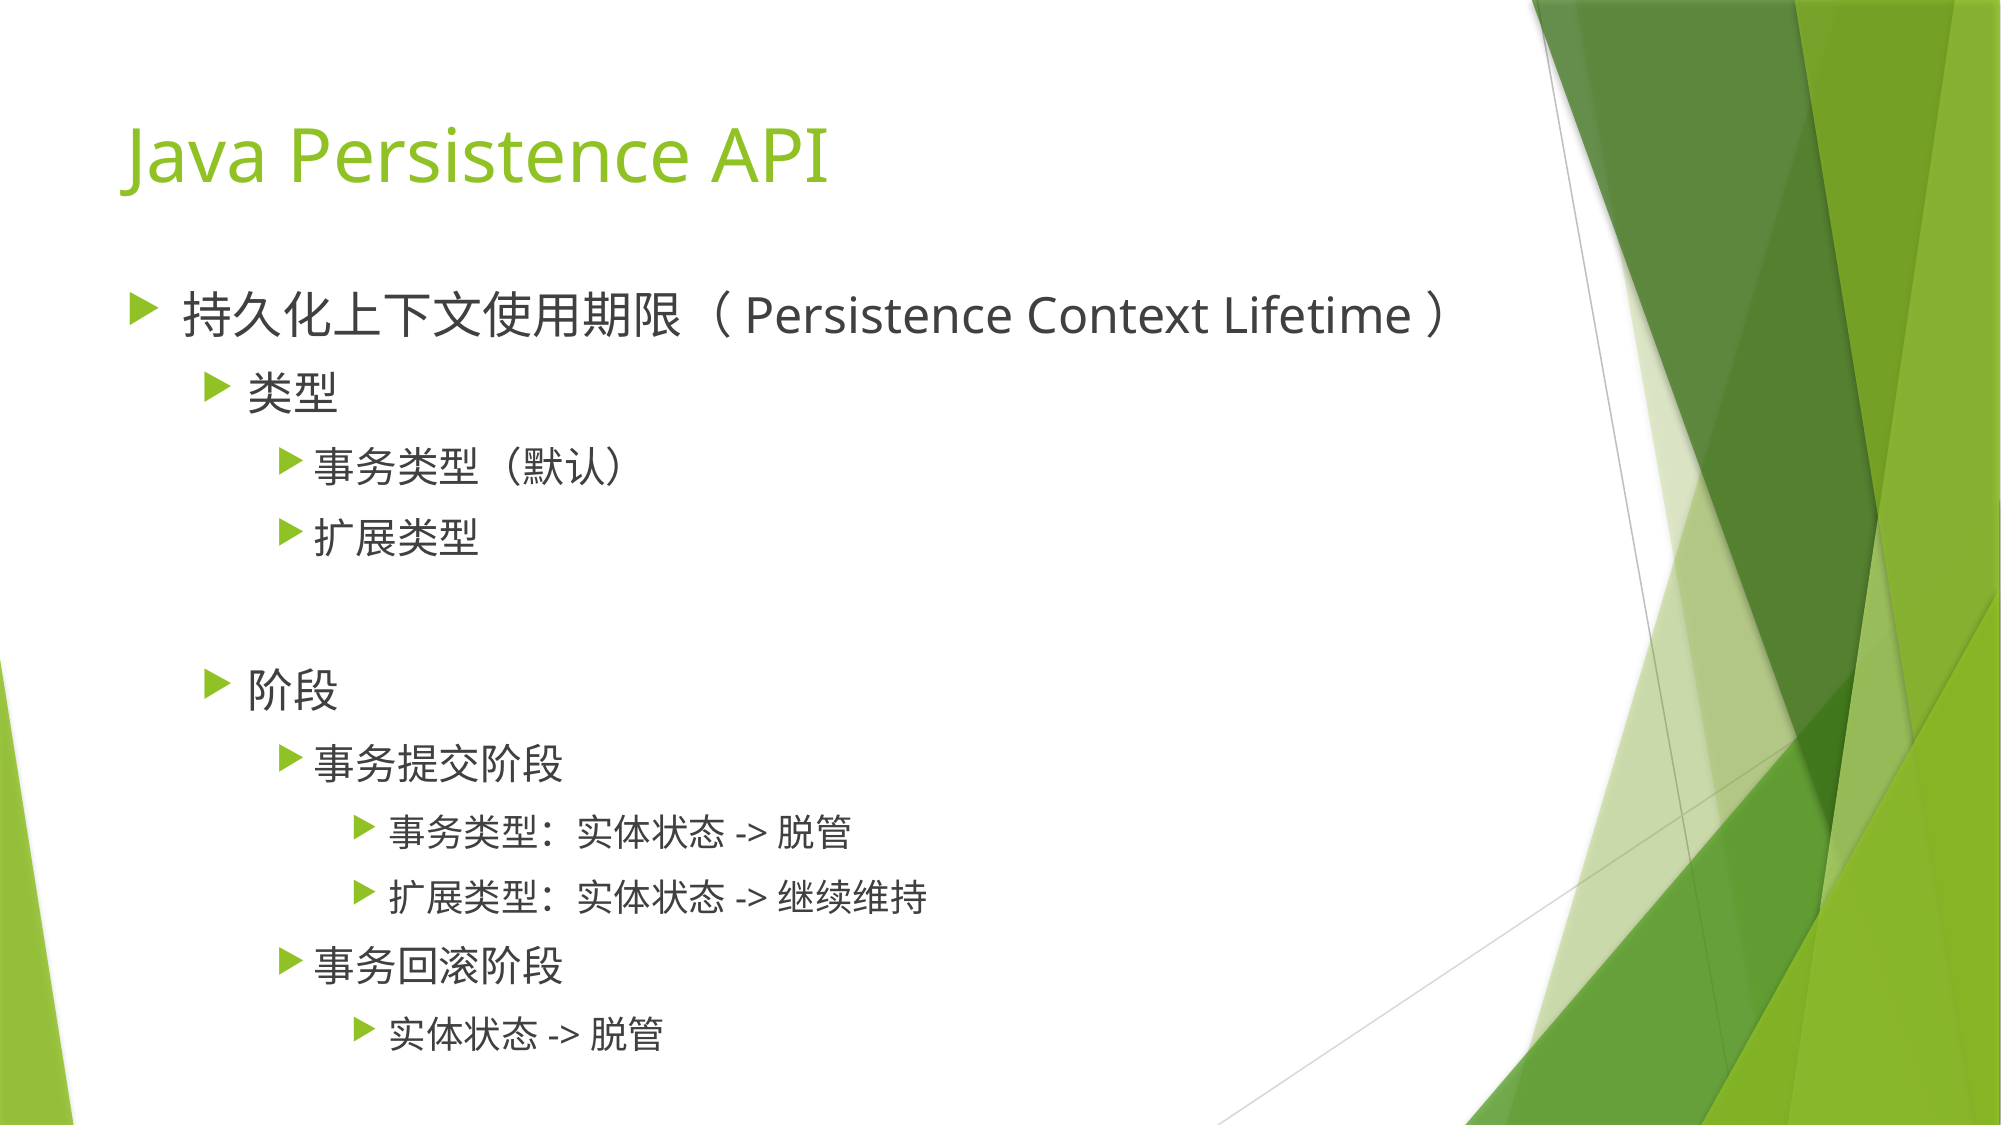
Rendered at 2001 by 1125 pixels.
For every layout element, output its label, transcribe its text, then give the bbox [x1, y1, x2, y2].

title Java Persistence API [111, 99, 1522, 276]
list 持久化上下文使用期限（Persistence Context Lifetime） 类型 事务类型（默认） 扩展类型 阶段 事务提交阶段 事务类型：实体状态->脱管 扩展类型：实体状态->继续维持 事务回滚阶段 实体状态->脱管 [111, 276, 1620, 1125]
